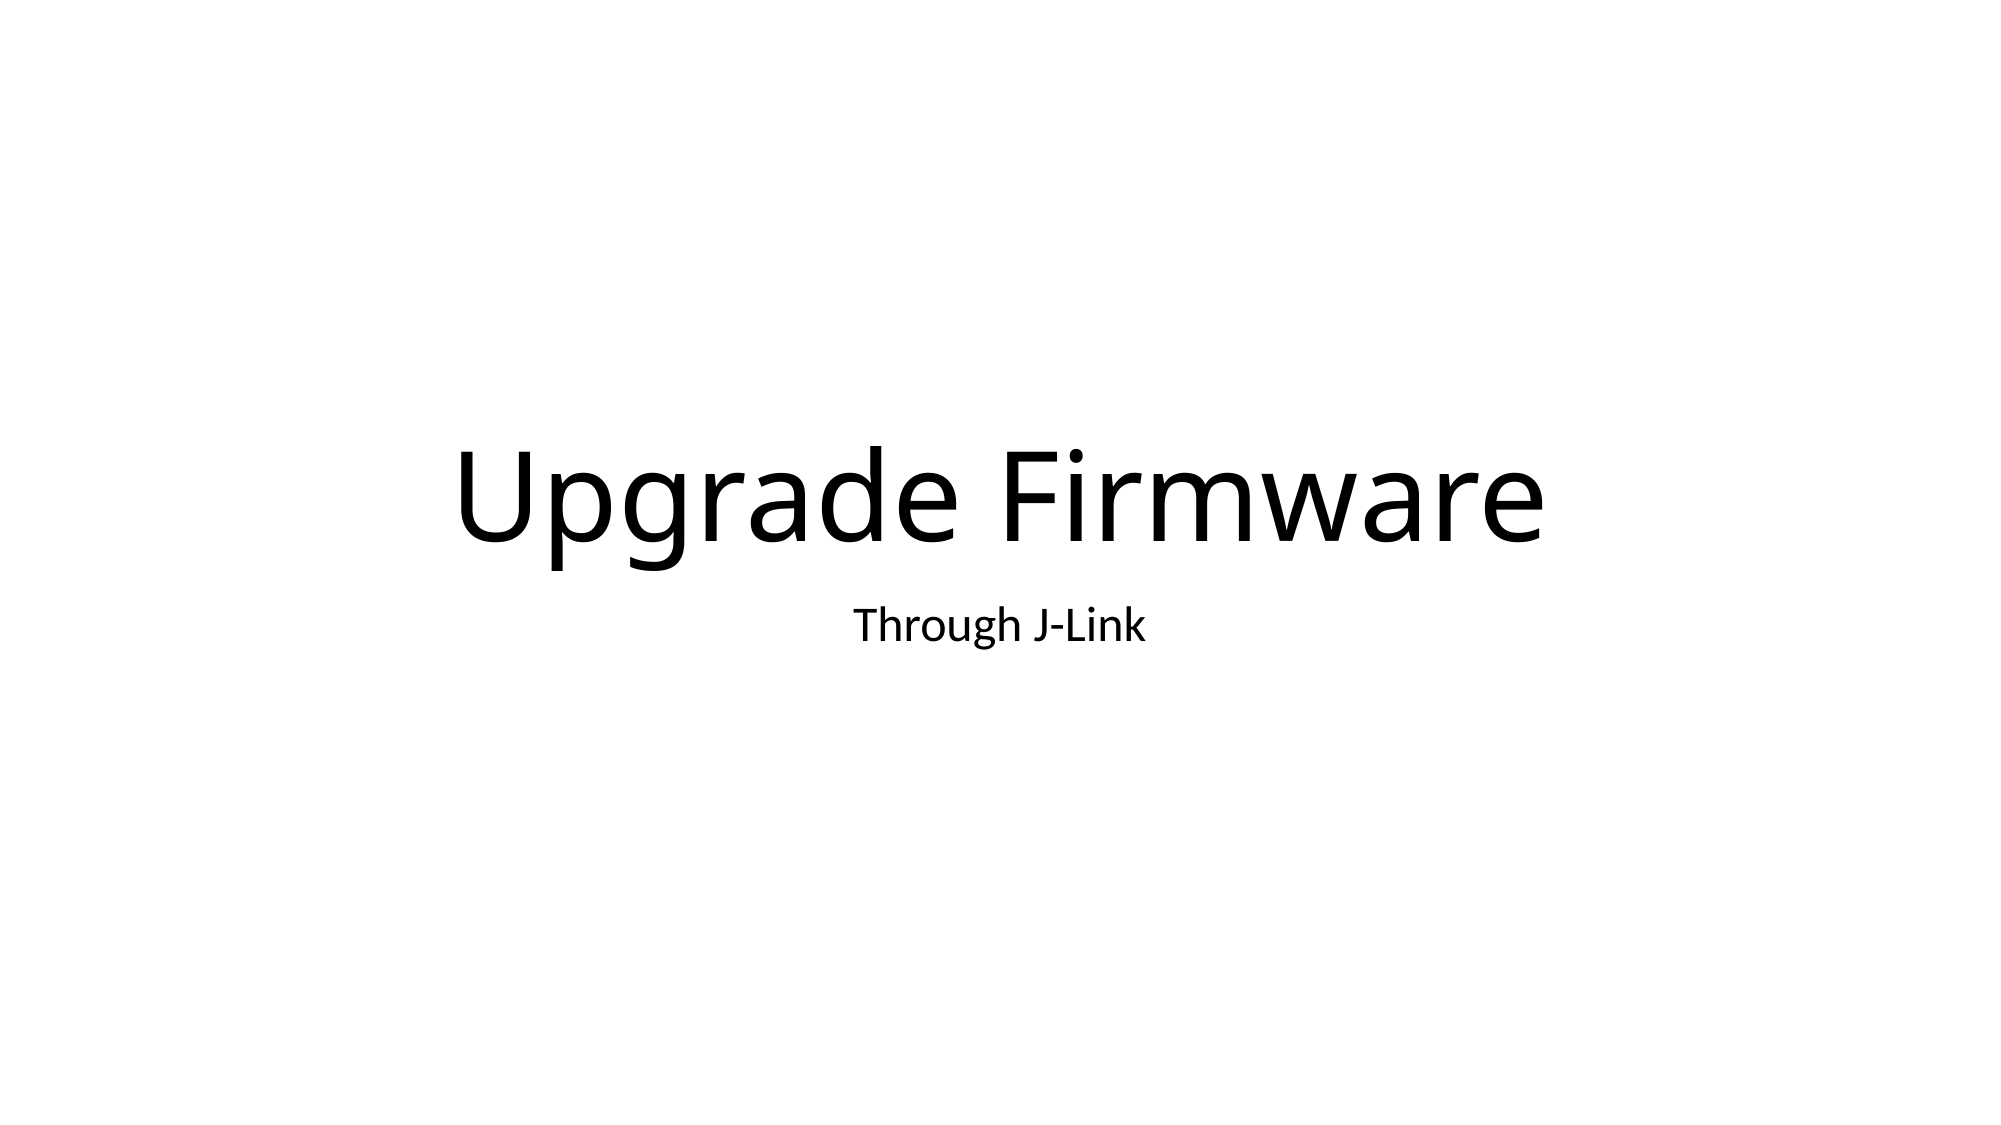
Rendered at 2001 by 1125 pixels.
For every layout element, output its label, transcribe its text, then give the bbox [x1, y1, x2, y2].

title Upgrade Firmware [249, 184, 1750, 576]
subtitle Through J-Link [249, 590, 1750, 863]
